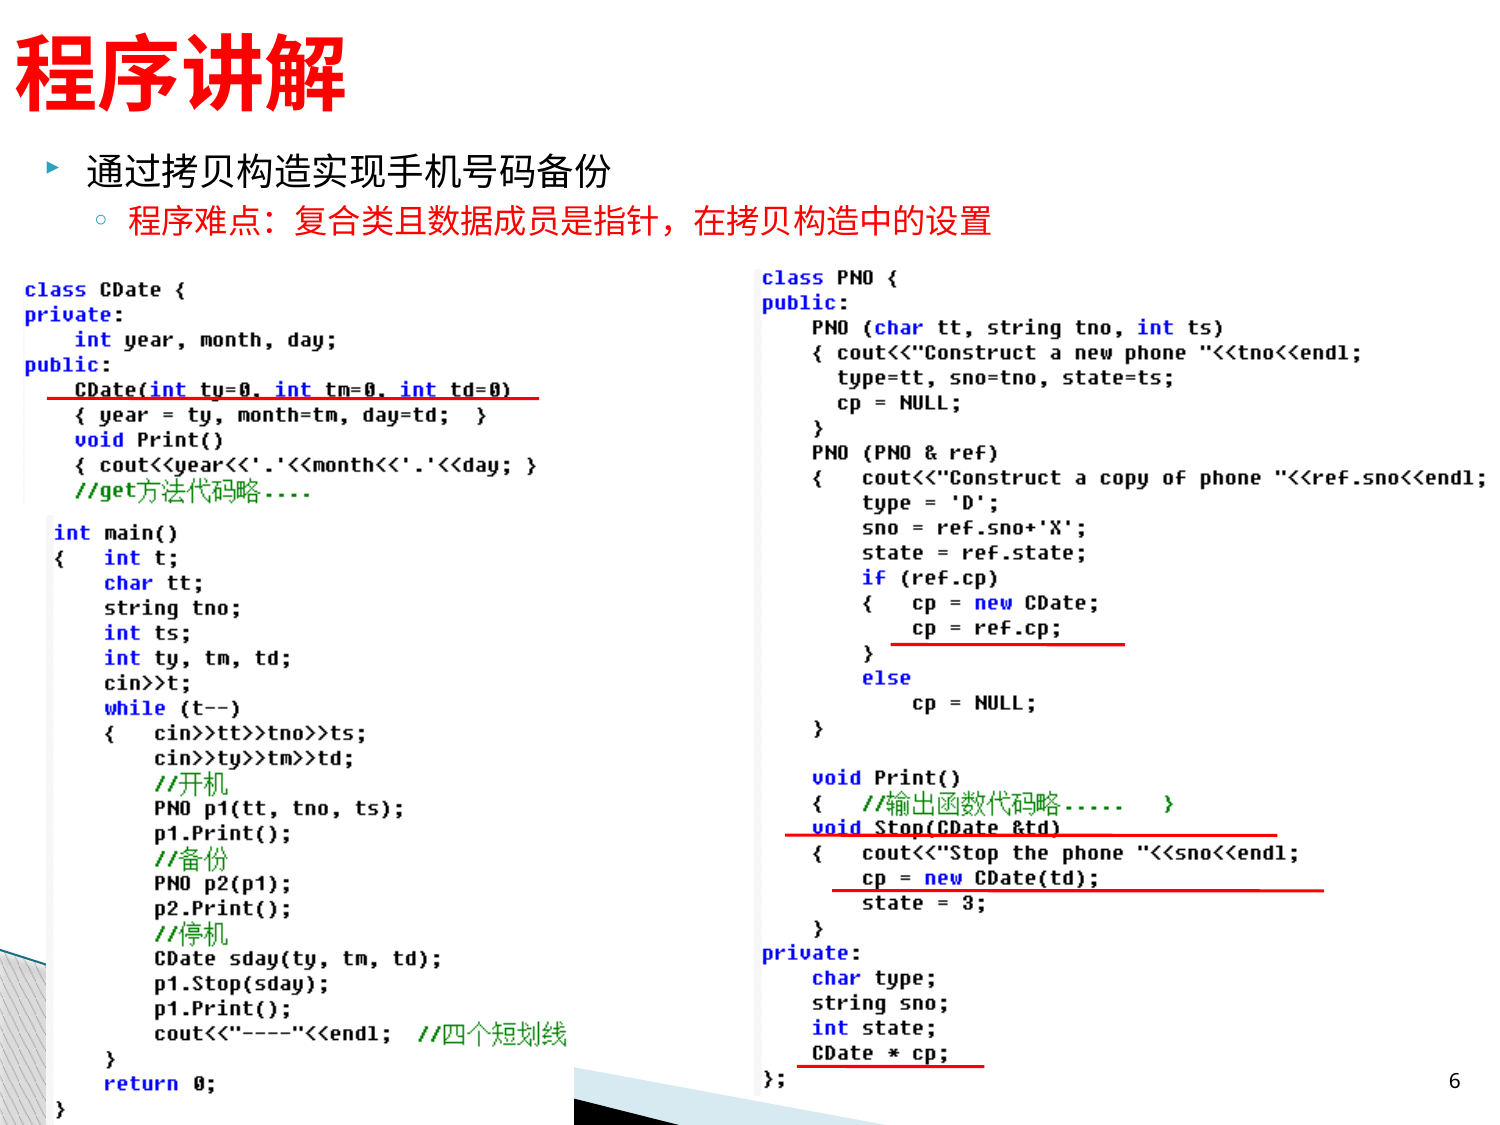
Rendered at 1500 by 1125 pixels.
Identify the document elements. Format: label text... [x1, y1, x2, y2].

title 程序讲解 [0, 0, 1350, 143]
picture [46, 515, 574, 1125]
picture [754, 269, 1500, 1097]
picture [23, 280, 540, 505]
list 通过拷贝构造实现手机号码备份 程序难点：复合类且数据成员是指针，在拷贝构造中的设置 [11, 140, 1372, 282]
